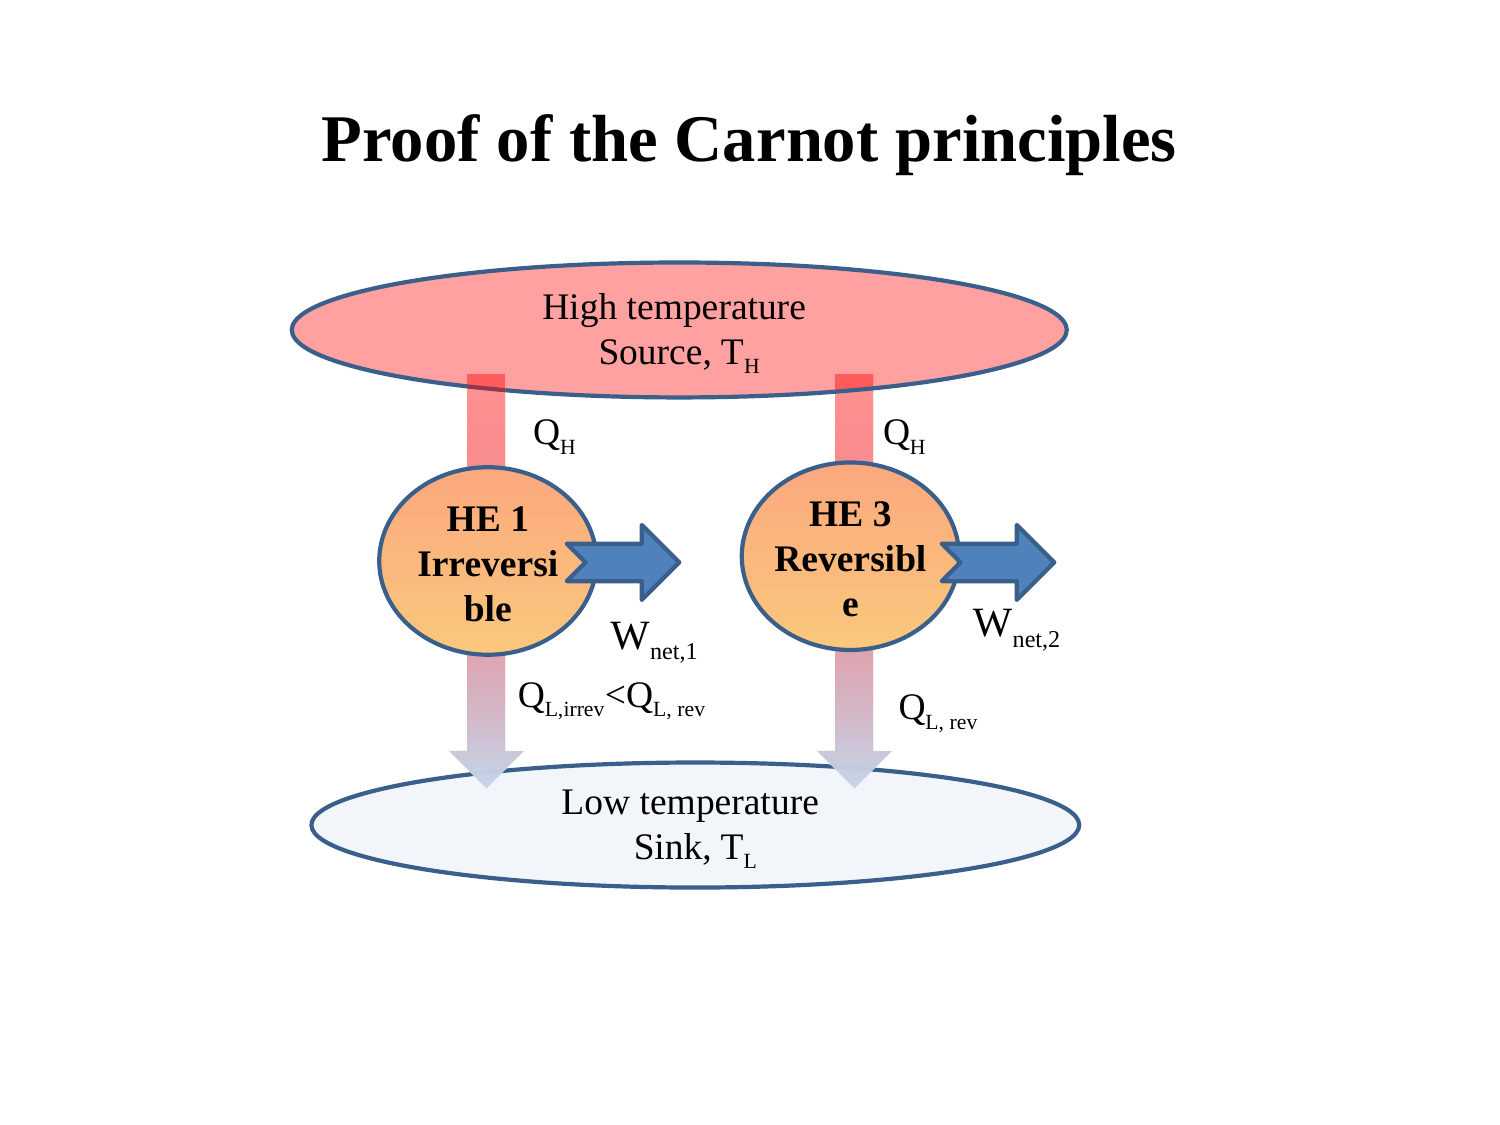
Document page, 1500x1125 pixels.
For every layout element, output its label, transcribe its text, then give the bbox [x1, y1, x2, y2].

text_box [939, 523, 1057, 587]
text_box QH [518, 399, 591, 466]
text_box Wnet,1 [595, 600, 713, 662]
text_box High temperature Source, TH [289, 260, 1069, 400]
text_box QL,irrev<QL, rev [503, 662, 721, 729]
text_box Proof of the Carnot principles [74, 87, 1425, 200]
text_box QH [868, 399, 941, 466]
text_box [465, 372, 507, 467]
text_box Low temperature Sink, TL [309, 760, 1082, 890]
text_box [564, 523, 682, 602]
text_box HE 1 Irreversible [377, 465, 597, 657]
text_box Wnet,2 [958, 587, 1076, 660]
text_box [446, 655, 526, 790]
text_box QL, rev [883, 674, 993, 741]
text_box [814, 650, 894, 790]
text_box [833, 391, 876, 461]
text_box HE 3 Reversible [739, 460, 960, 653]
